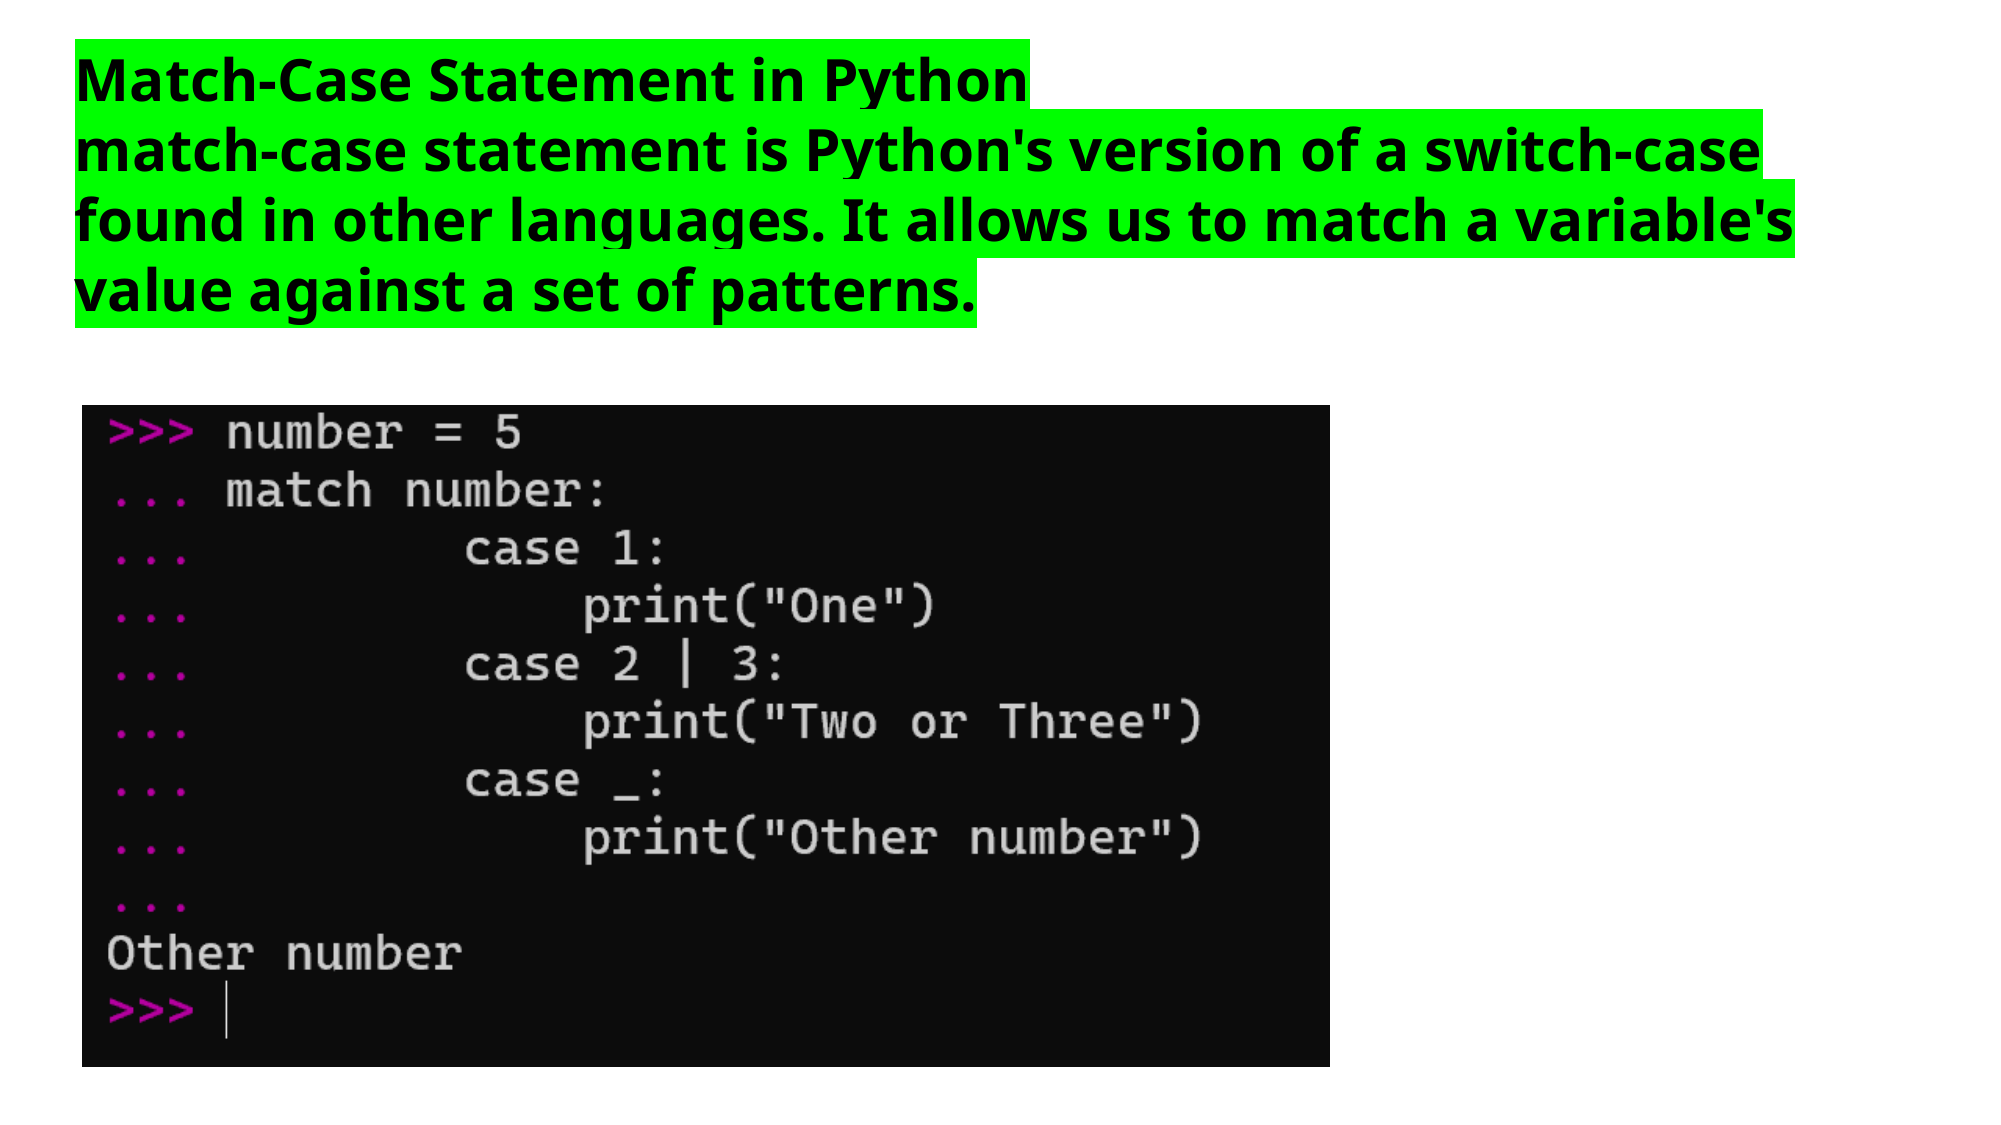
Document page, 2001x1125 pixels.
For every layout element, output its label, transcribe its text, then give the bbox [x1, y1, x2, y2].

picture [81, 405, 1330, 1068]
text_box Match-Case Statement in Python match-case statement is Python's version of a switch-case found in other languages. It allows us to match a variable's value against a set of patterns. [59, 35, 1813, 330]
